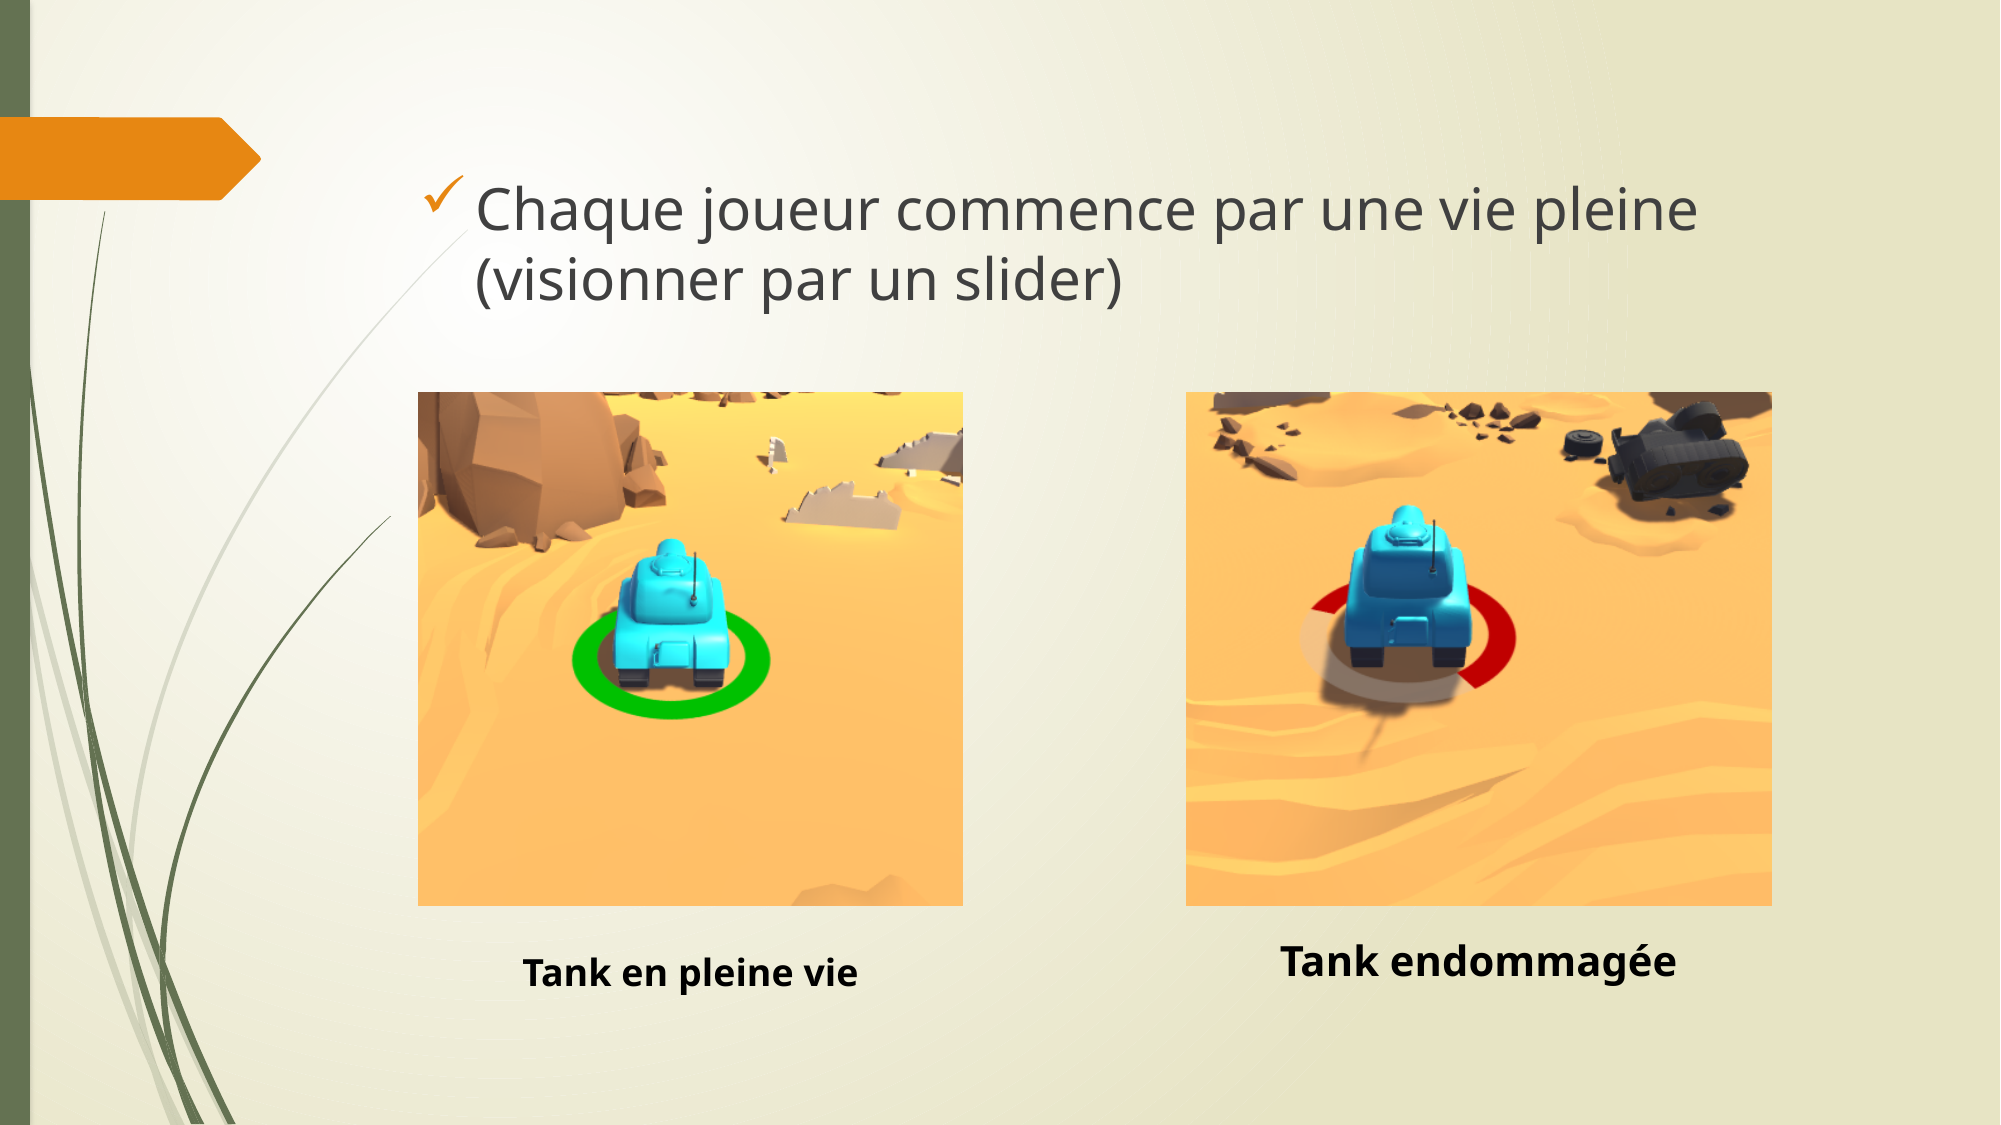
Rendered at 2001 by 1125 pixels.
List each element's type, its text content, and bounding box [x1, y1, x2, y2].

picture [418, 392, 963, 906]
list Chaque joueur commence par une vie pleine (visionner par un slider) [404, 164, 1867, 785]
picture [1185, 392, 1772, 906]
text_box Tank endommagée [1186, 927, 1772, 993]
text_box Tank en pleine vie [418, 941, 963, 1047]
